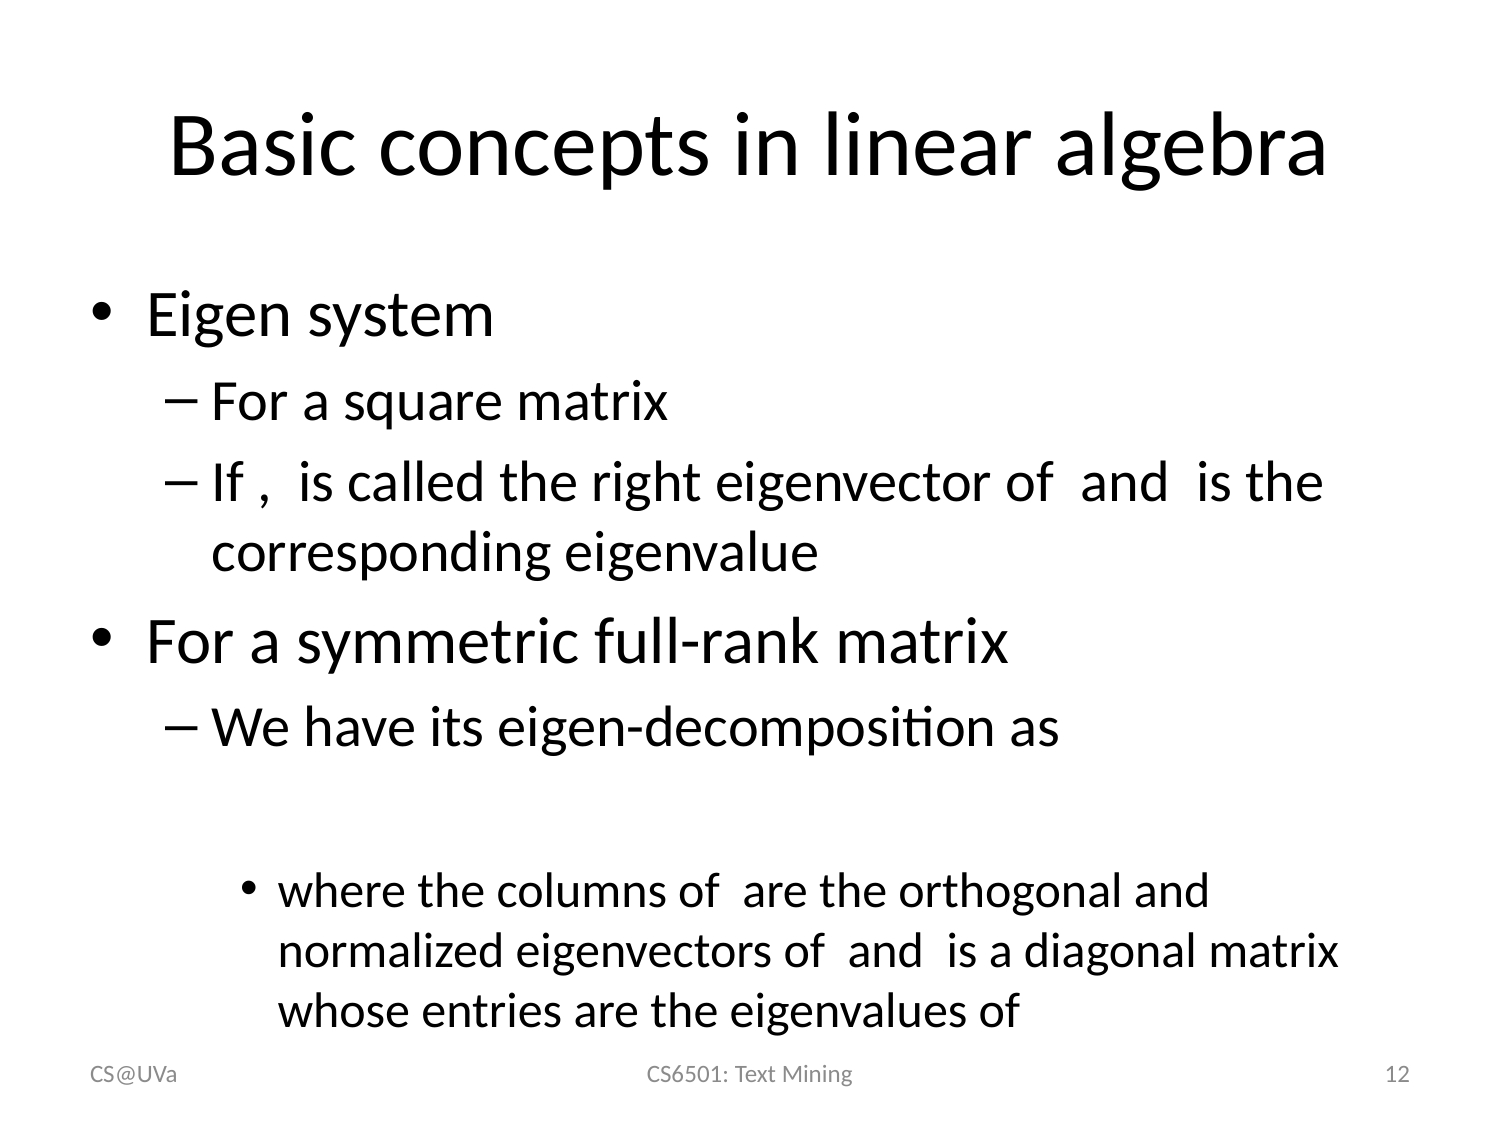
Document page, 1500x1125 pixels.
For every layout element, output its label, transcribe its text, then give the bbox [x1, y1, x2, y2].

slide_number 12 [1074, 1042, 1425, 1103]
footer CS6501: Text Mining [512, 1042, 988, 1103]
slide_number CS@UVa [75, 1042, 425, 1103]
title Basic concepts in linear algebra [75, 45, 1425, 233]
